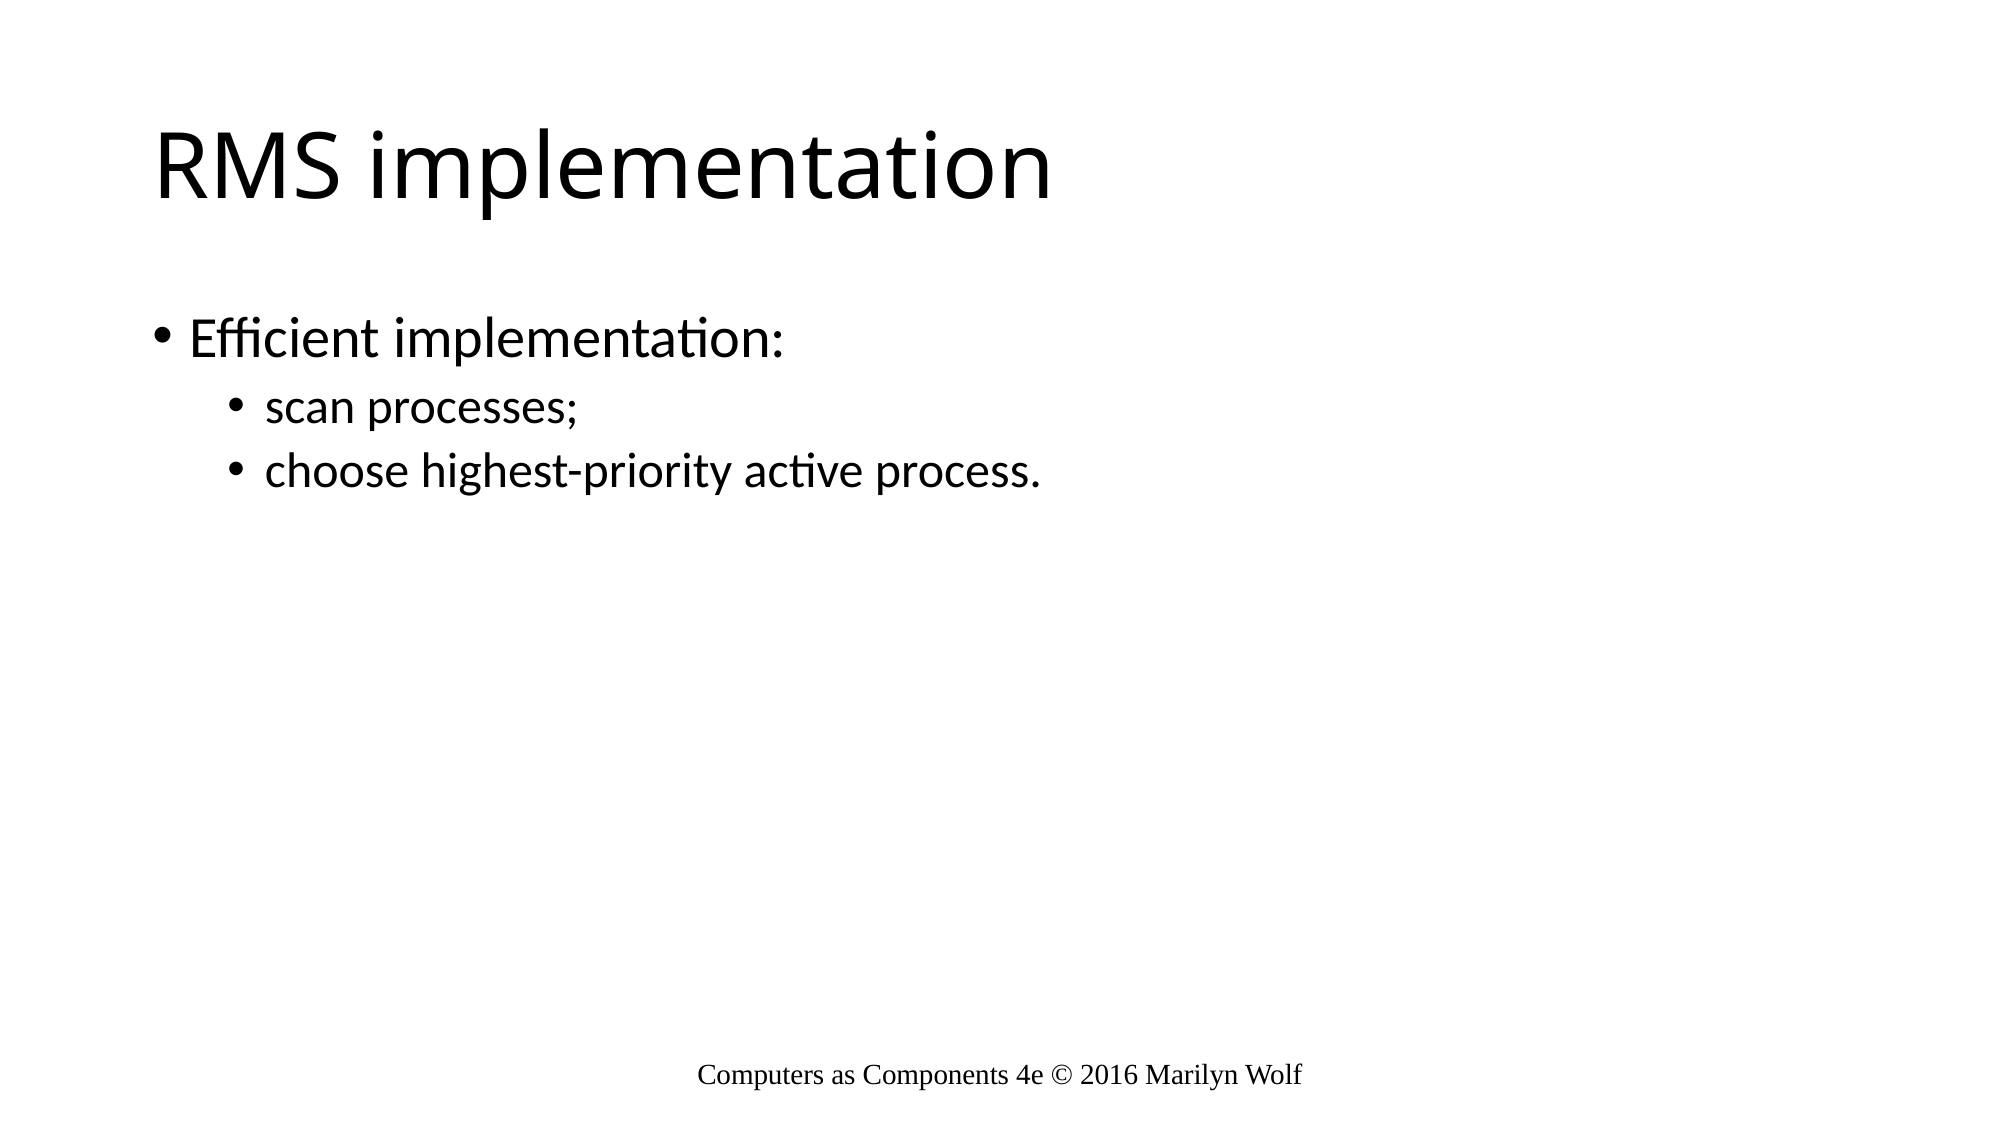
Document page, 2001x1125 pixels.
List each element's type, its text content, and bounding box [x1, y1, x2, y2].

title RMS implementation [137, 59, 1863, 278]
footer Computers as Components 4e © 2016 Marilyn Wolf [662, 1042, 1338, 1103]
list Efficient implementation: scan processes; choose highest-priority active process. [137, 299, 1863, 1014]
